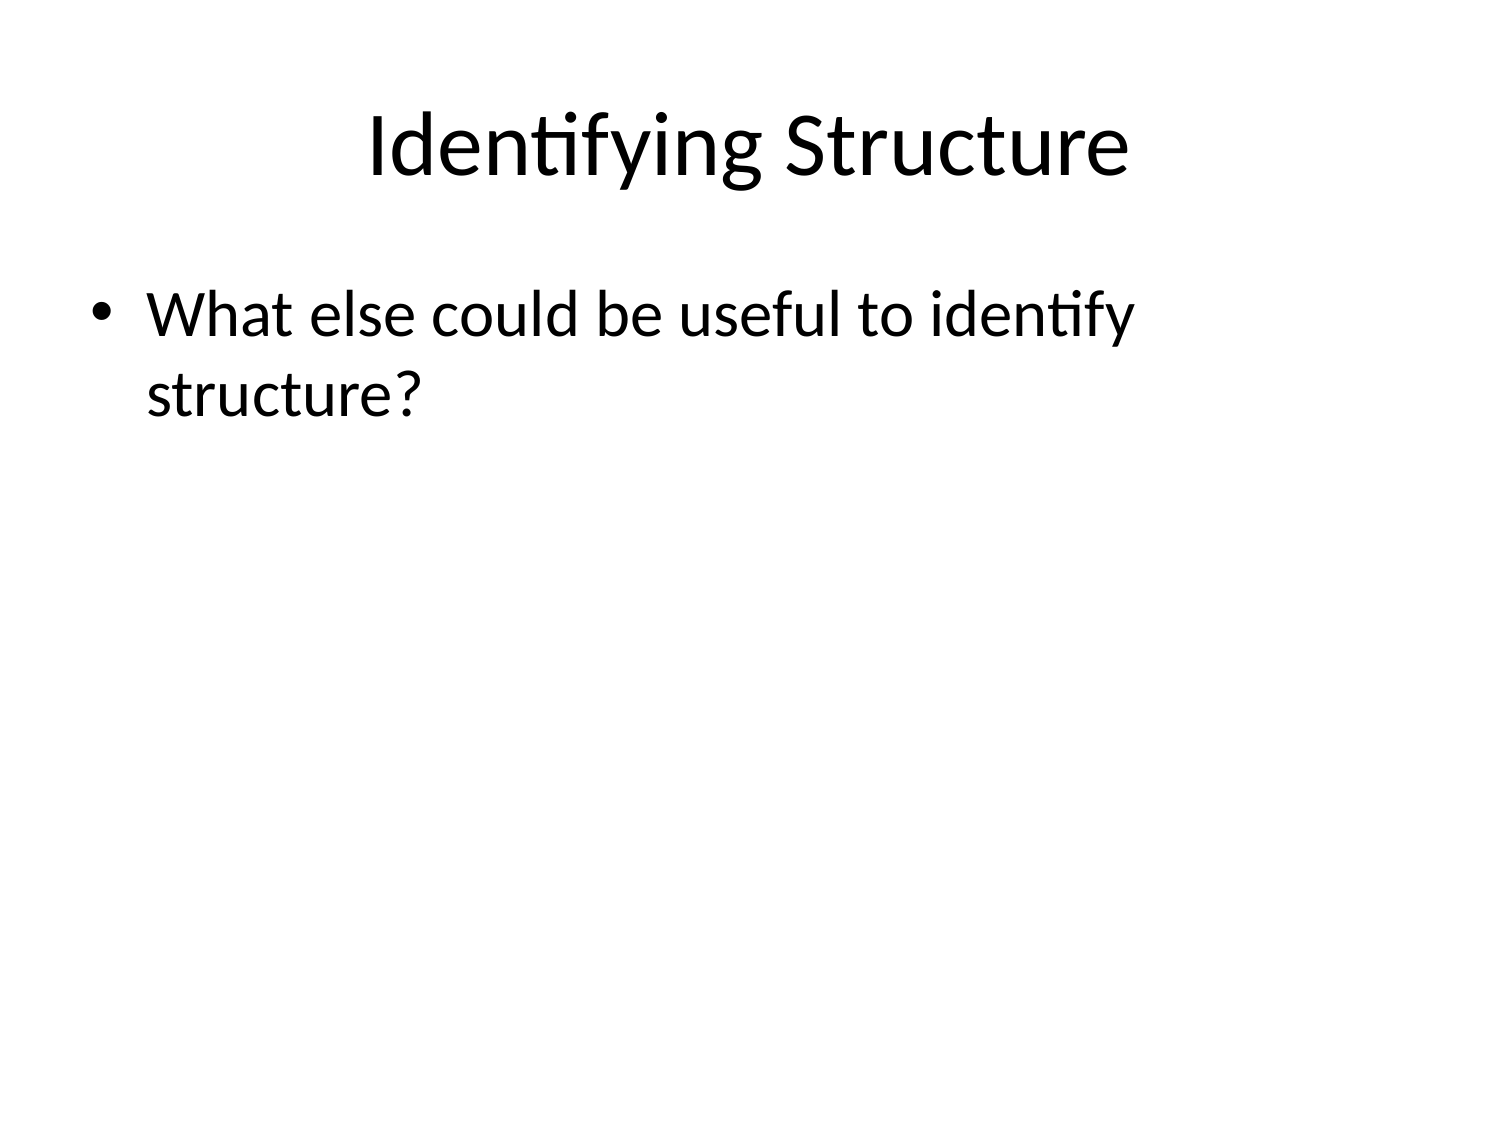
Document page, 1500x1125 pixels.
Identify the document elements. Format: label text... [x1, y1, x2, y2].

list What else could be useful to identify structure? [75, 262, 1425, 1005]
title Identifying Structure [75, 45, 1425, 233]
